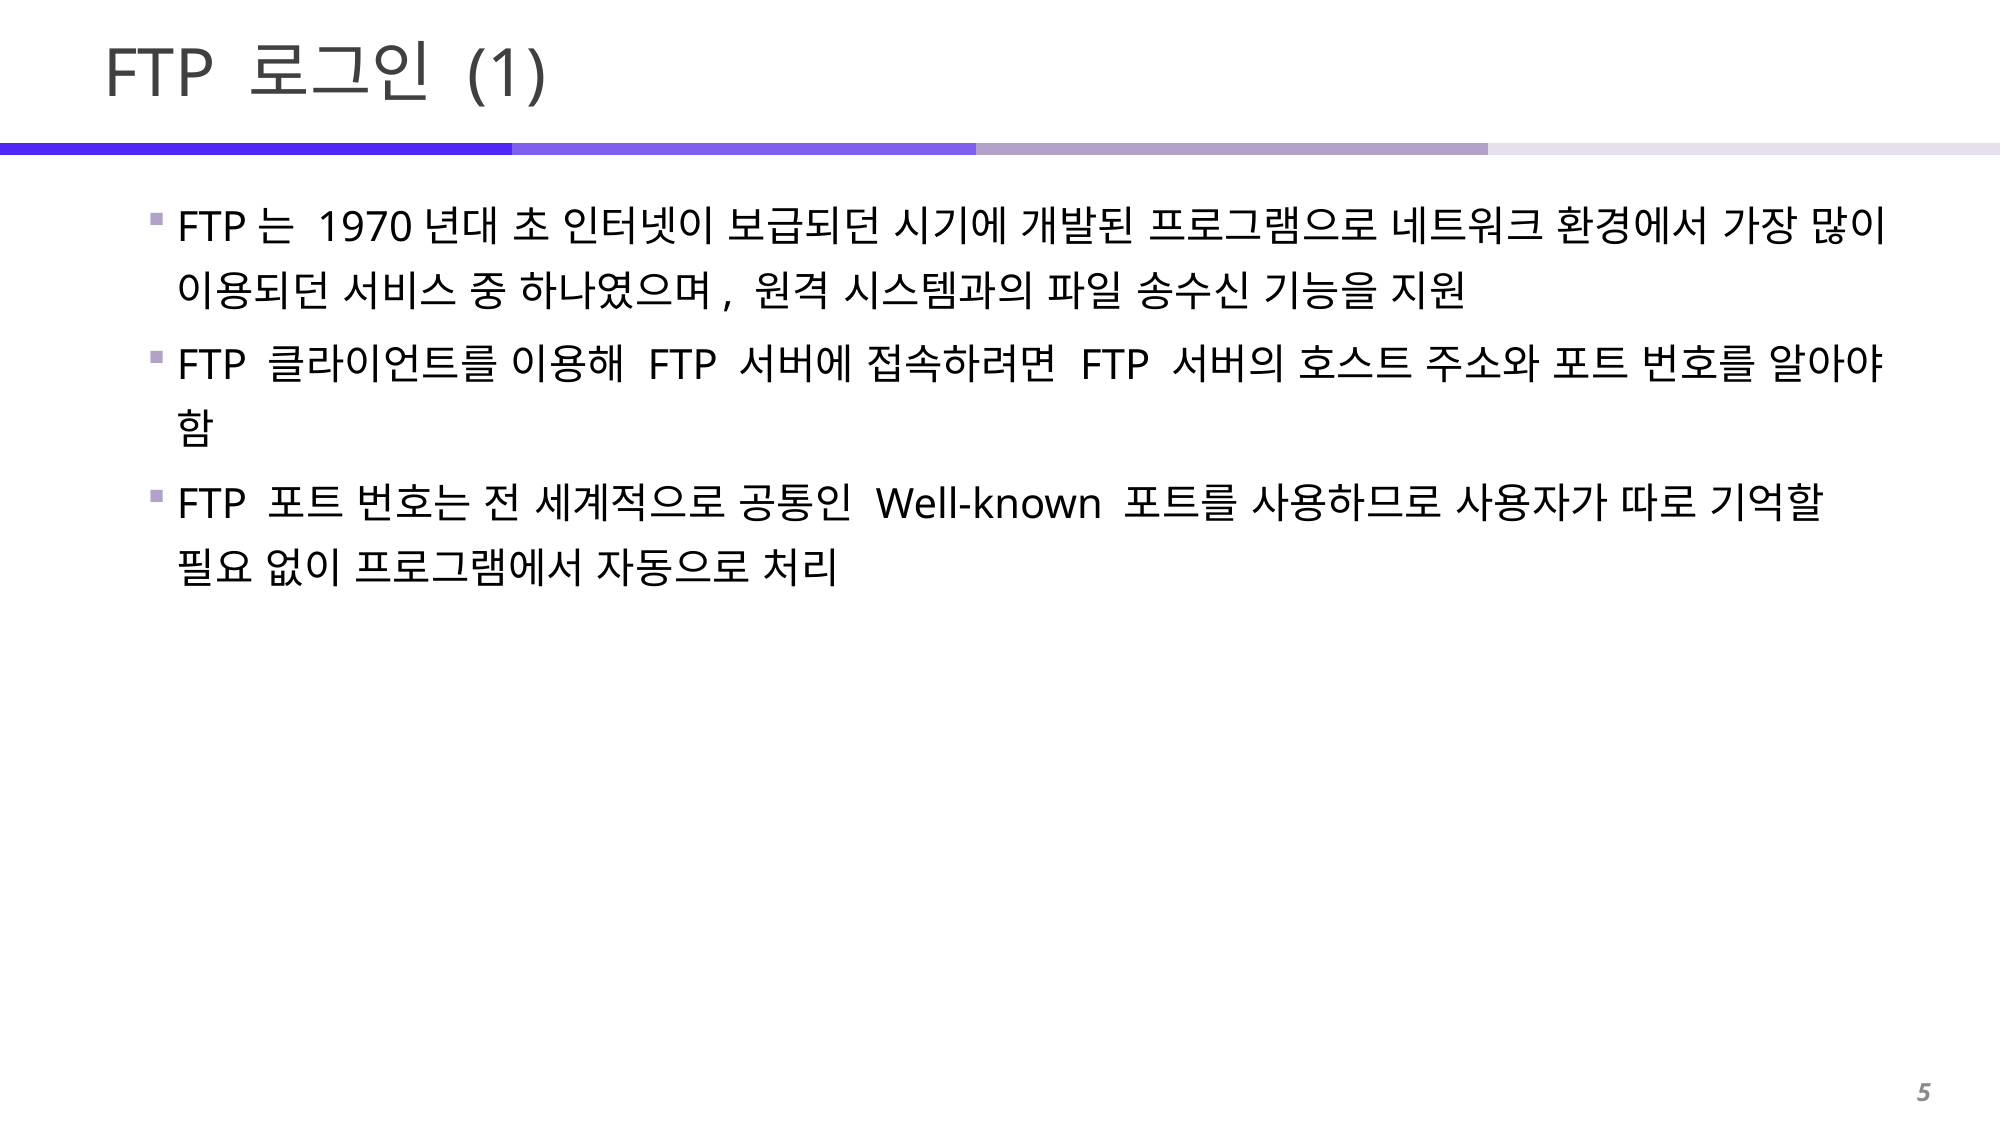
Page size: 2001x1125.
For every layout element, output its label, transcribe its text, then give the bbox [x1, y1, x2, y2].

title FTP 로그인 (1) [88, 18, 1920, 122]
list FTP는 1970년대 초 인터넷이 보급되던 시기에 개발된 프로그램으로 네트워크 환경에서 가장 많이 이용되던 서비스 중 하나였으며, 원격 시스템과의 파일 송수신 기능을 지원 FTP 클라이언트를 이용해 FTP 서버에 접속하려면 FTP 서버의 호스트 주소와 포트 번호를 알아야 함 FTP 포트 번호는 전 세계적으로 공통인 Well-known 포트를 사용하므로 사용자가 따로 기억할 필요 없이 프로그램에서 자동으로 처리 [88, 176, 1920, 1083]
